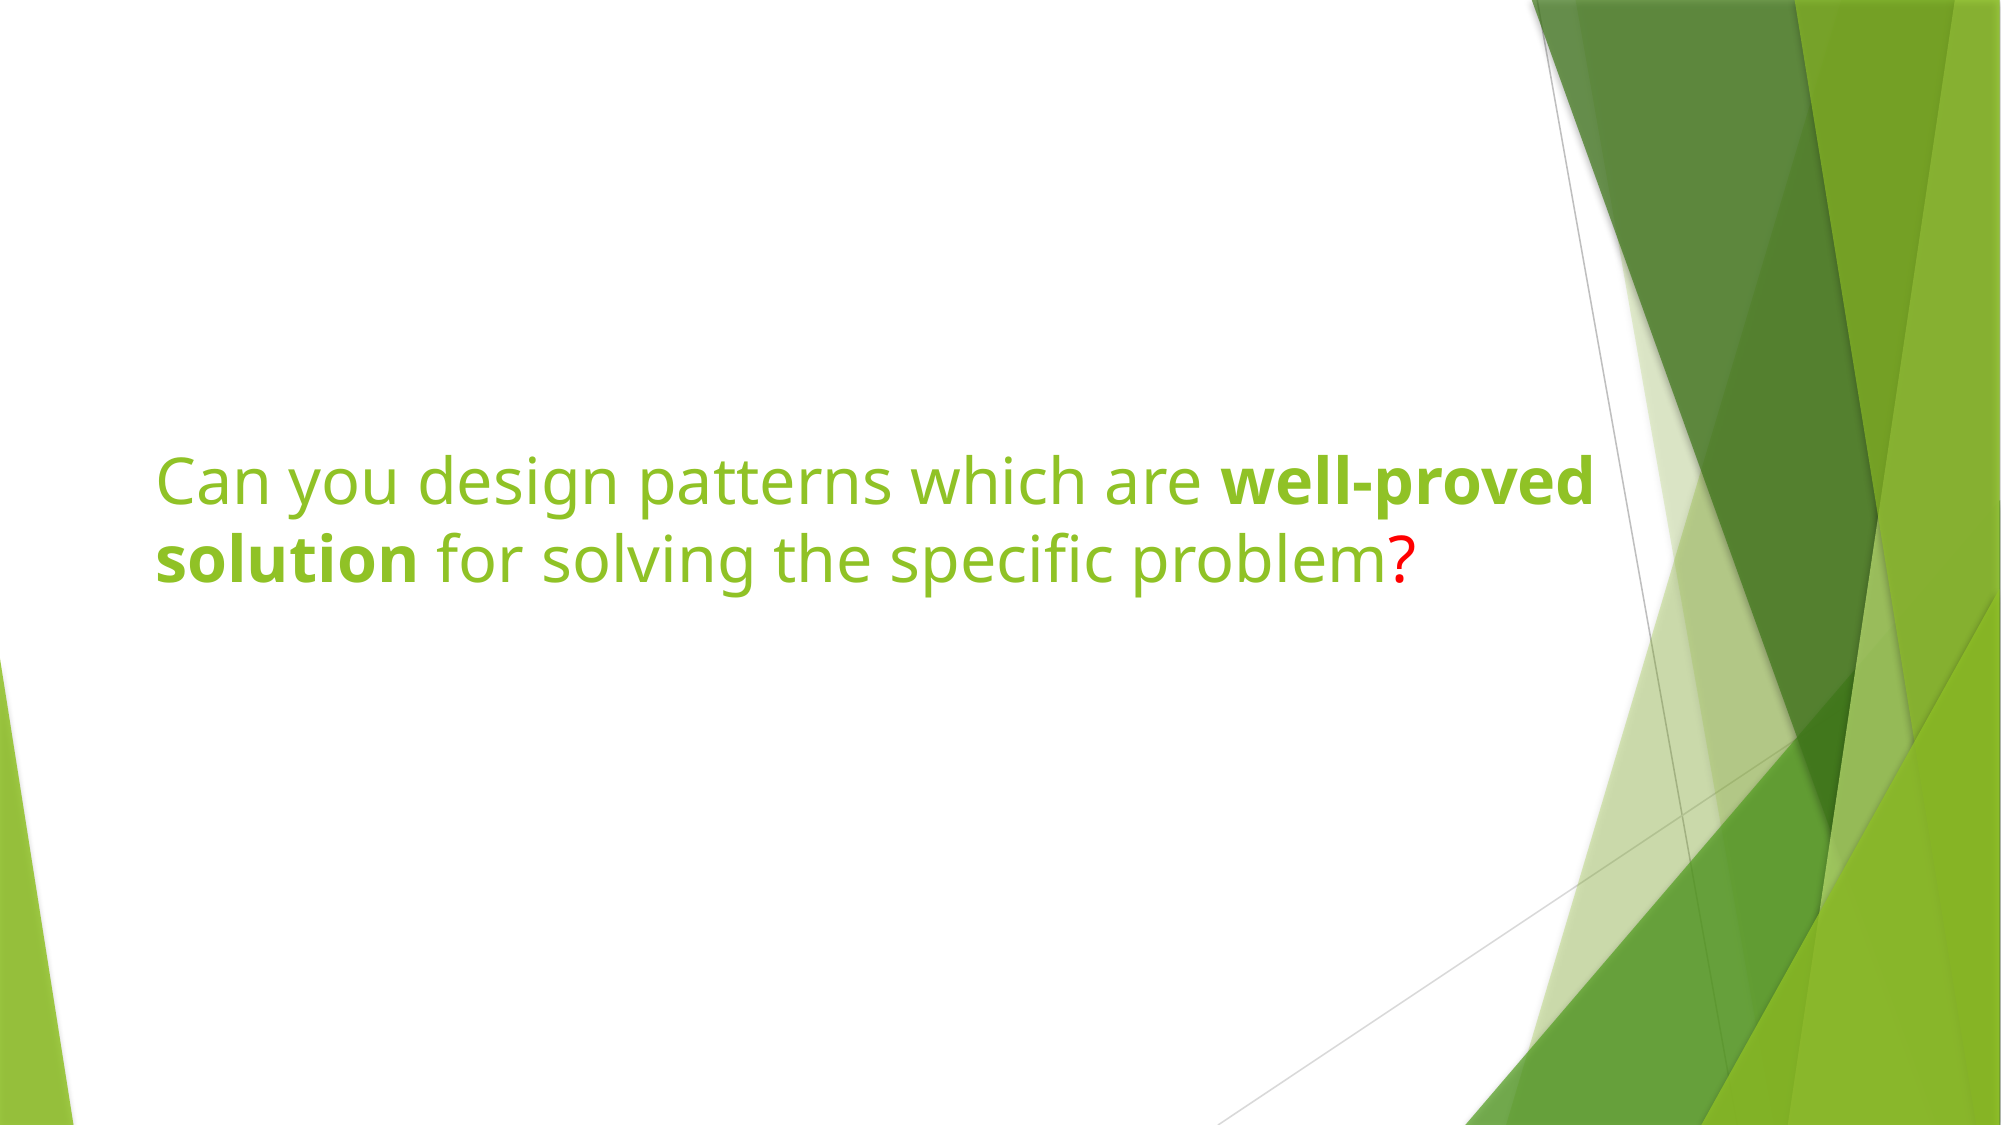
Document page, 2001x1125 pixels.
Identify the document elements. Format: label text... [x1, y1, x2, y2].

title Can you design patterns which are well-proved solution for solving the specific problem? [140, 432, 1615, 649]
